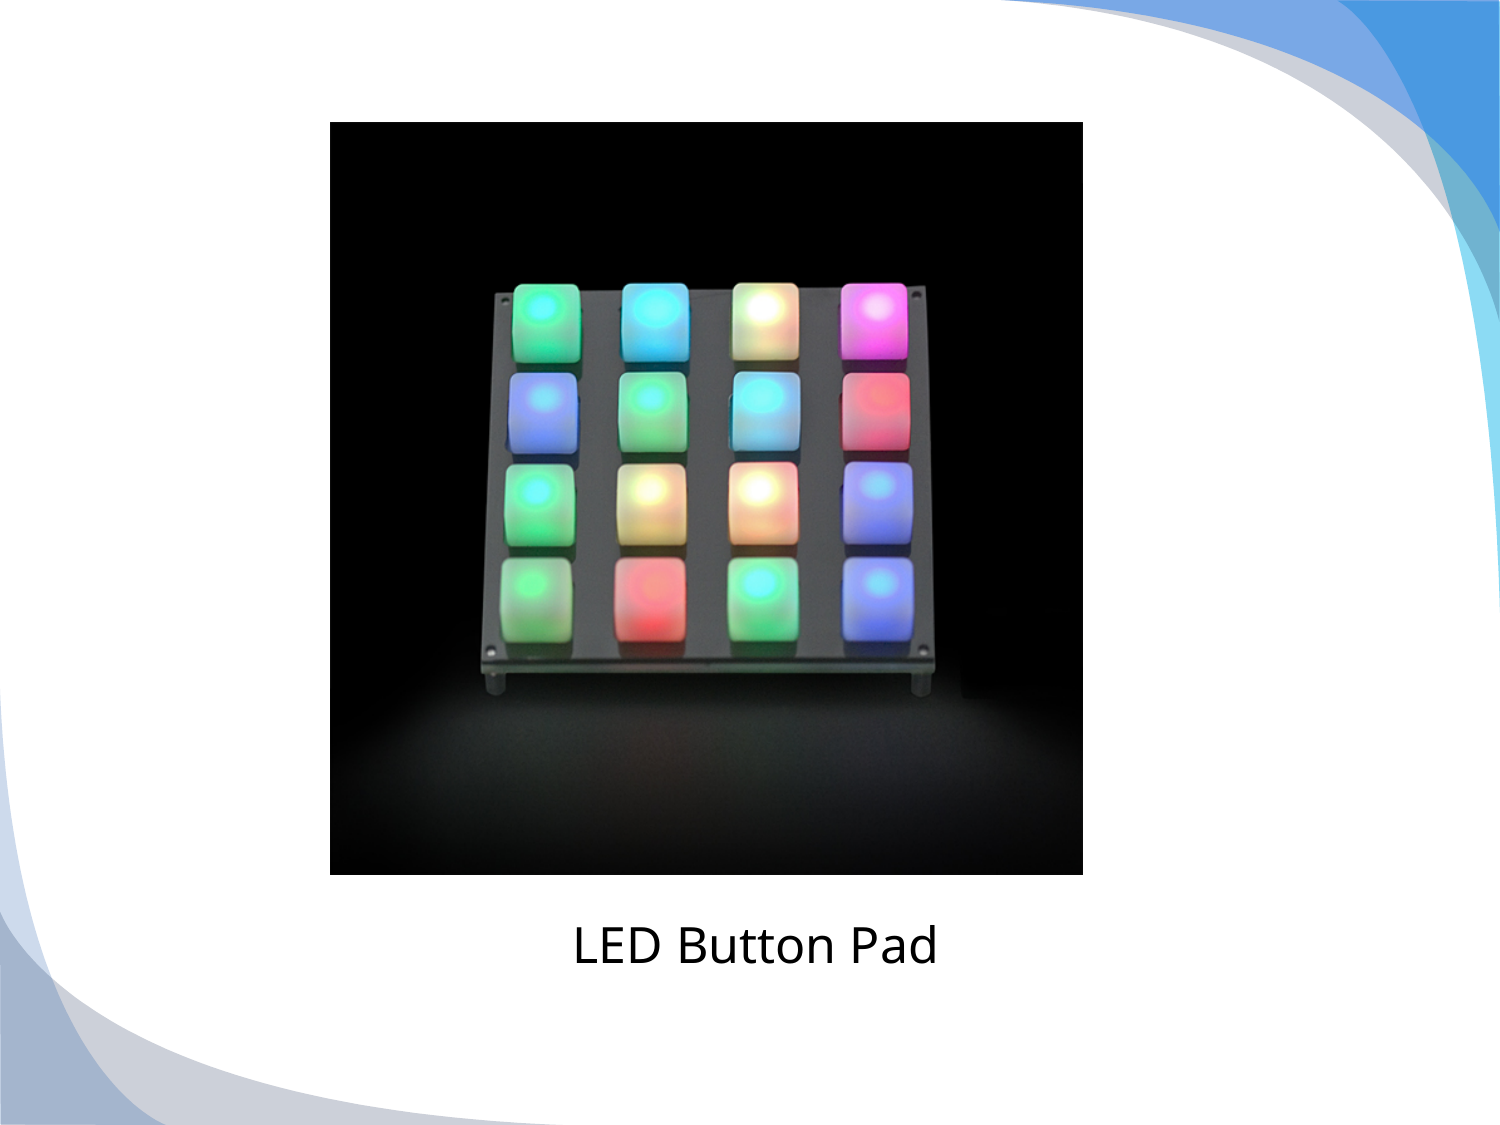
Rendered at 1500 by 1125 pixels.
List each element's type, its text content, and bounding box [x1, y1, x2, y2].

picture [330, 122, 1084, 876]
text_box LED Button Pad [314, 906, 1197, 982]
